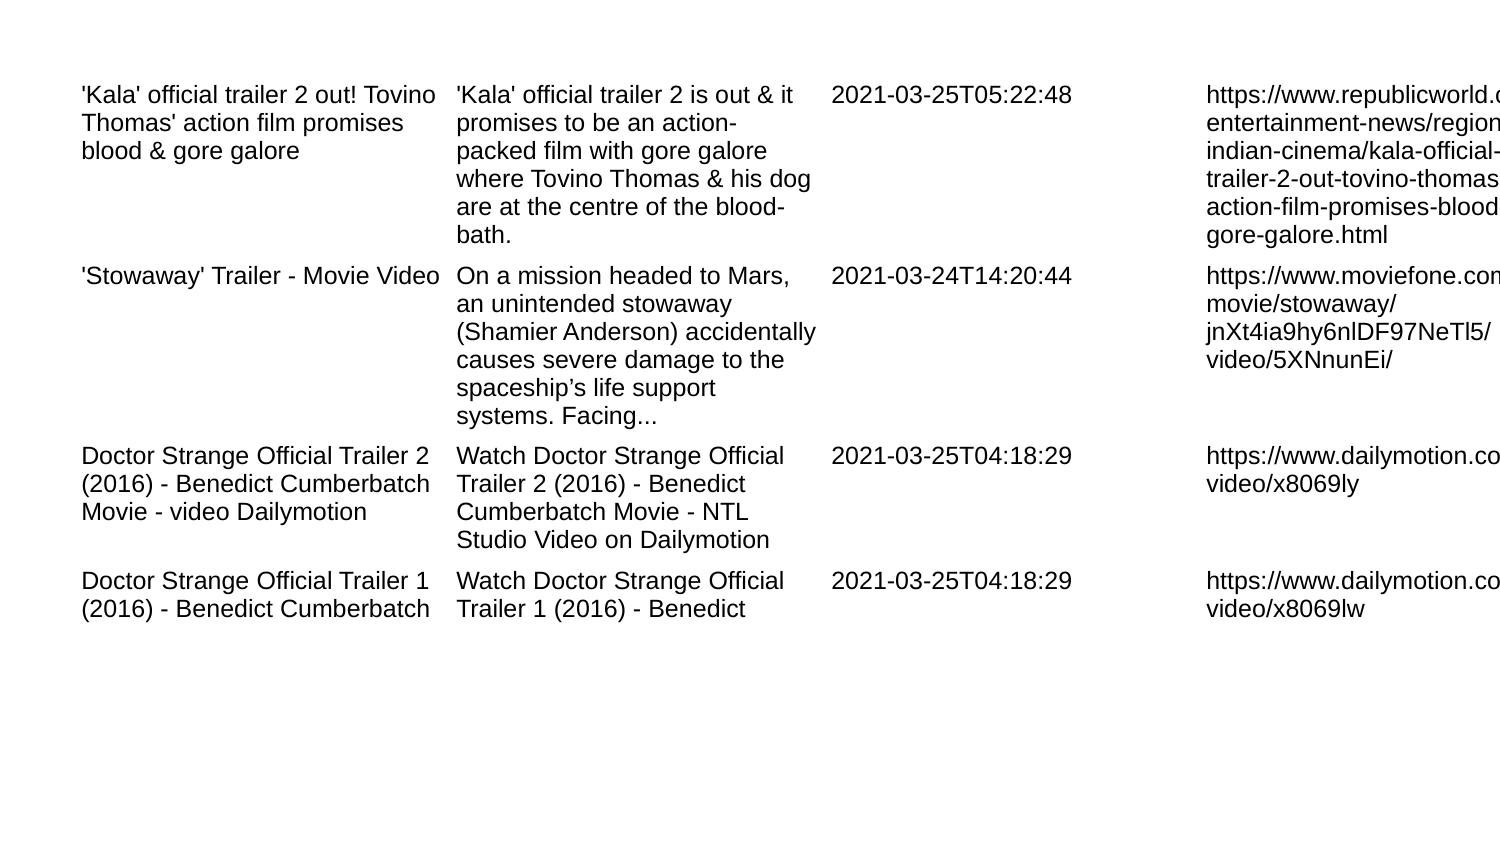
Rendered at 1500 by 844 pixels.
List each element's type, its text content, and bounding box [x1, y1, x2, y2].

table_cell Watch Doctor Strange Official Trailer 2 (2016) - Benedict Cumberbatch Movie - NTL Studio Video on Dailymotion [450, 436, 825, 560]
table_cell 2021-03-24T14:20:44 [825, 255, 1200, 436]
table_header https://www.republicworld.com/entertainment-news/regional-indian-cinema/kala-official-trailer-2-out-tovino-thomas-action-film-promises-blood-and-gore-galore.html [1200, 75, 1500, 255]
table_cell https://www.moviefone.com/movie/stowaway/jnXt4ia9hy6nlDF97NeTl5/video/5XNnunEi/ [1200, 255, 1500, 436]
table_cell Watch Doctor Strange Official Trailer 1 (2016) - Benedict [450, 560, 825, 629]
table_cell On a mission headed to Mars, an unintended stowaway (Shamier Anderson) accidentally causes severe damage to the spaceship’s life support systems. Facing... [450, 255, 825, 436]
table_header 2021-03-25T05:22:48 [825, 75, 1200, 255]
table_cell 2021-03-25T04:18:29 [825, 436, 1200, 560]
table_cell https://www.dailymotion.com/video/x8069ly [1200, 436, 1500, 560]
table_cell Doctor Strange Official Trailer 1 (2016) - Benedict Cumberbatch [75, 560, 450, 629]
table_cell Doctor Strange Official Trailer 2 (2016) - Benedict Cumberbatch Movie - video Dailymotion [75, 436, 450, 560]
table_header 'Kala' official trailer 2 is out & it promises to be an action-packed film with gore galore where Tovino Thomas & his dog are at the centre of the blood-bath. [450, 75, 825, 255]
table_cell 2021-03-25T04:18:29 [825, 560, 1200, 629]
table_cell 'Stowaway' Trailer - Movie Video [75, 255, 450, 436]
table_cell https://www.dailymotion.com/video/x8069lw [1200, 560, 1500, 629]
table_header 'Kala' official trailer 2 out! Tovino Thomas' action film promises blood & gore galore [75, 75, 450, 255]
